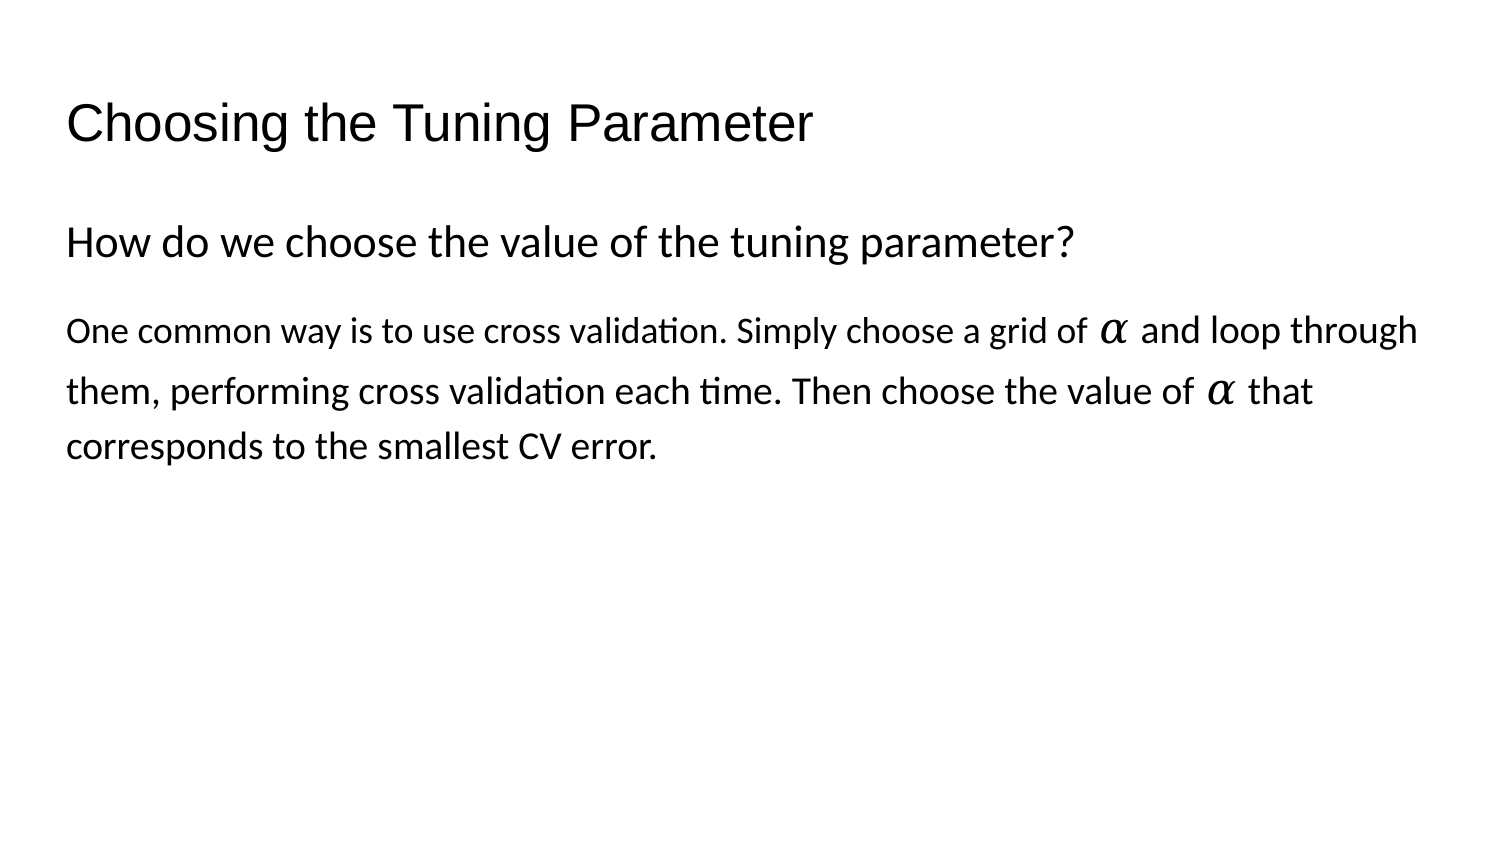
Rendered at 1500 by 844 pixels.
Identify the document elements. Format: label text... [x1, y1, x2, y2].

title Choosing the Tuning Parameter [51, 72, 1449, 167]
list How do we choose the value of the tuning parameter? One common way is to use cross validation. Simply choose a grid of 𝛼 and loop through them, performing cross validation each time. Then choose the value of 𝛼 that corresponds to the smallest CV error. [51, 189, 1449, 750]
